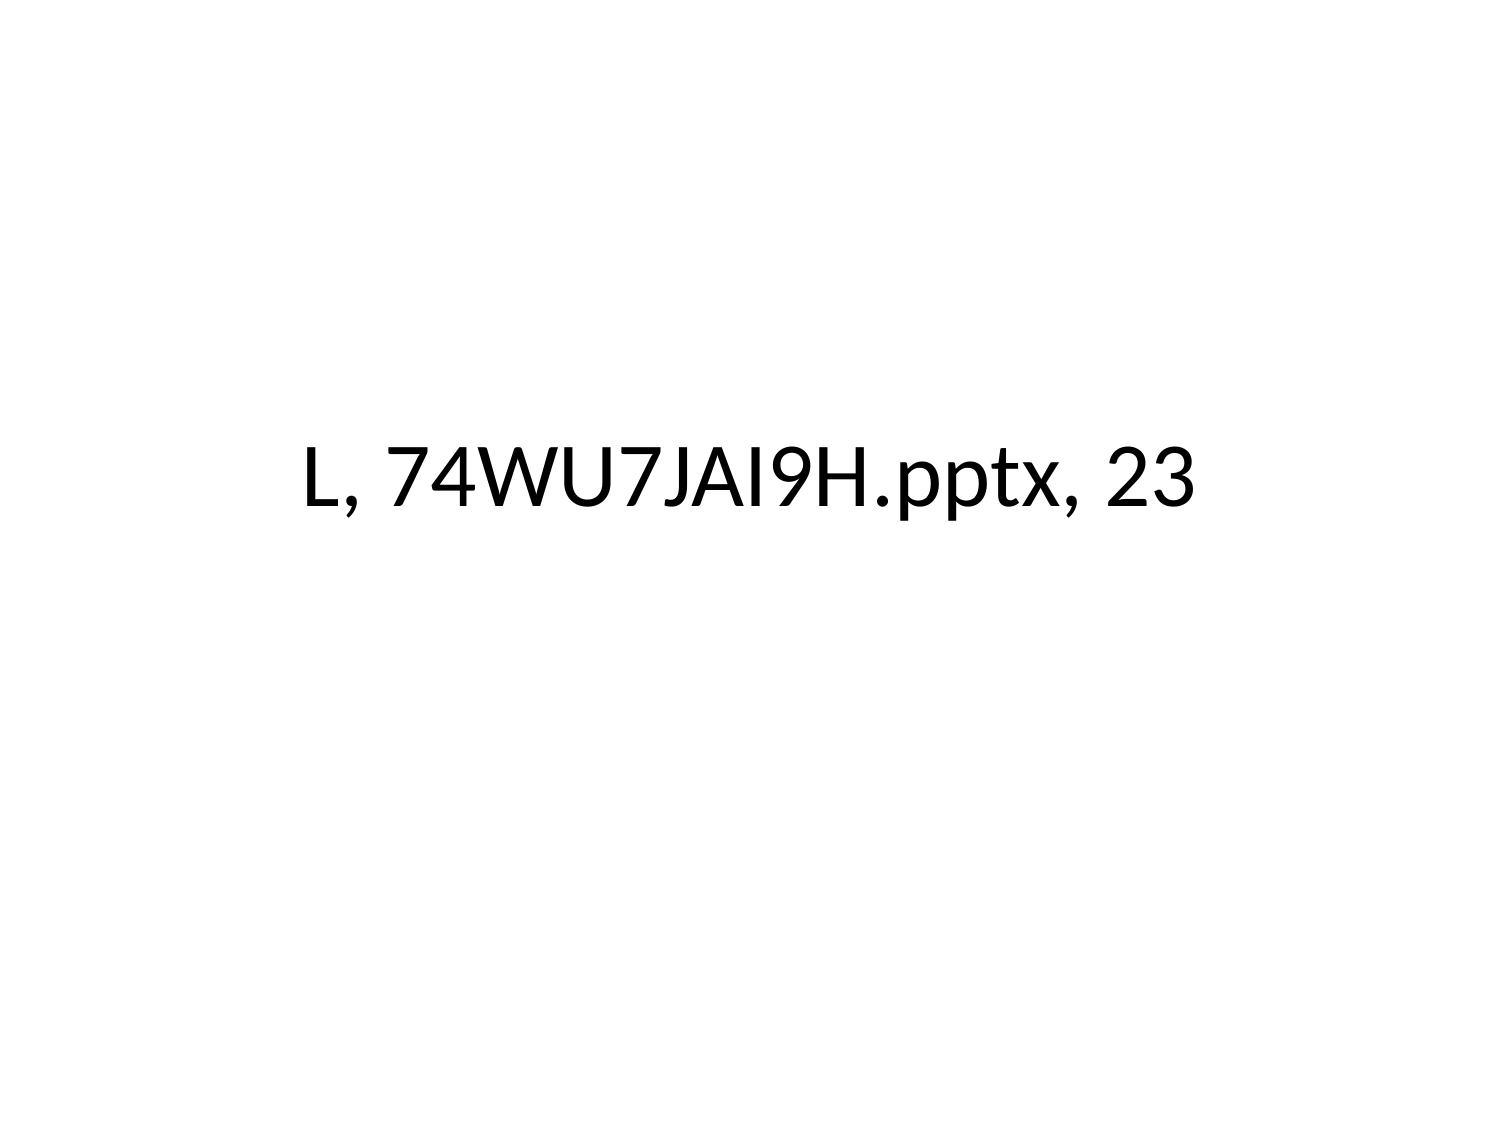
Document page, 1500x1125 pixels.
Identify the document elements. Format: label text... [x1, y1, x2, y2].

title L, 74WU7JAI9H.pptx, 23 [112, 349, 1388, 591]
